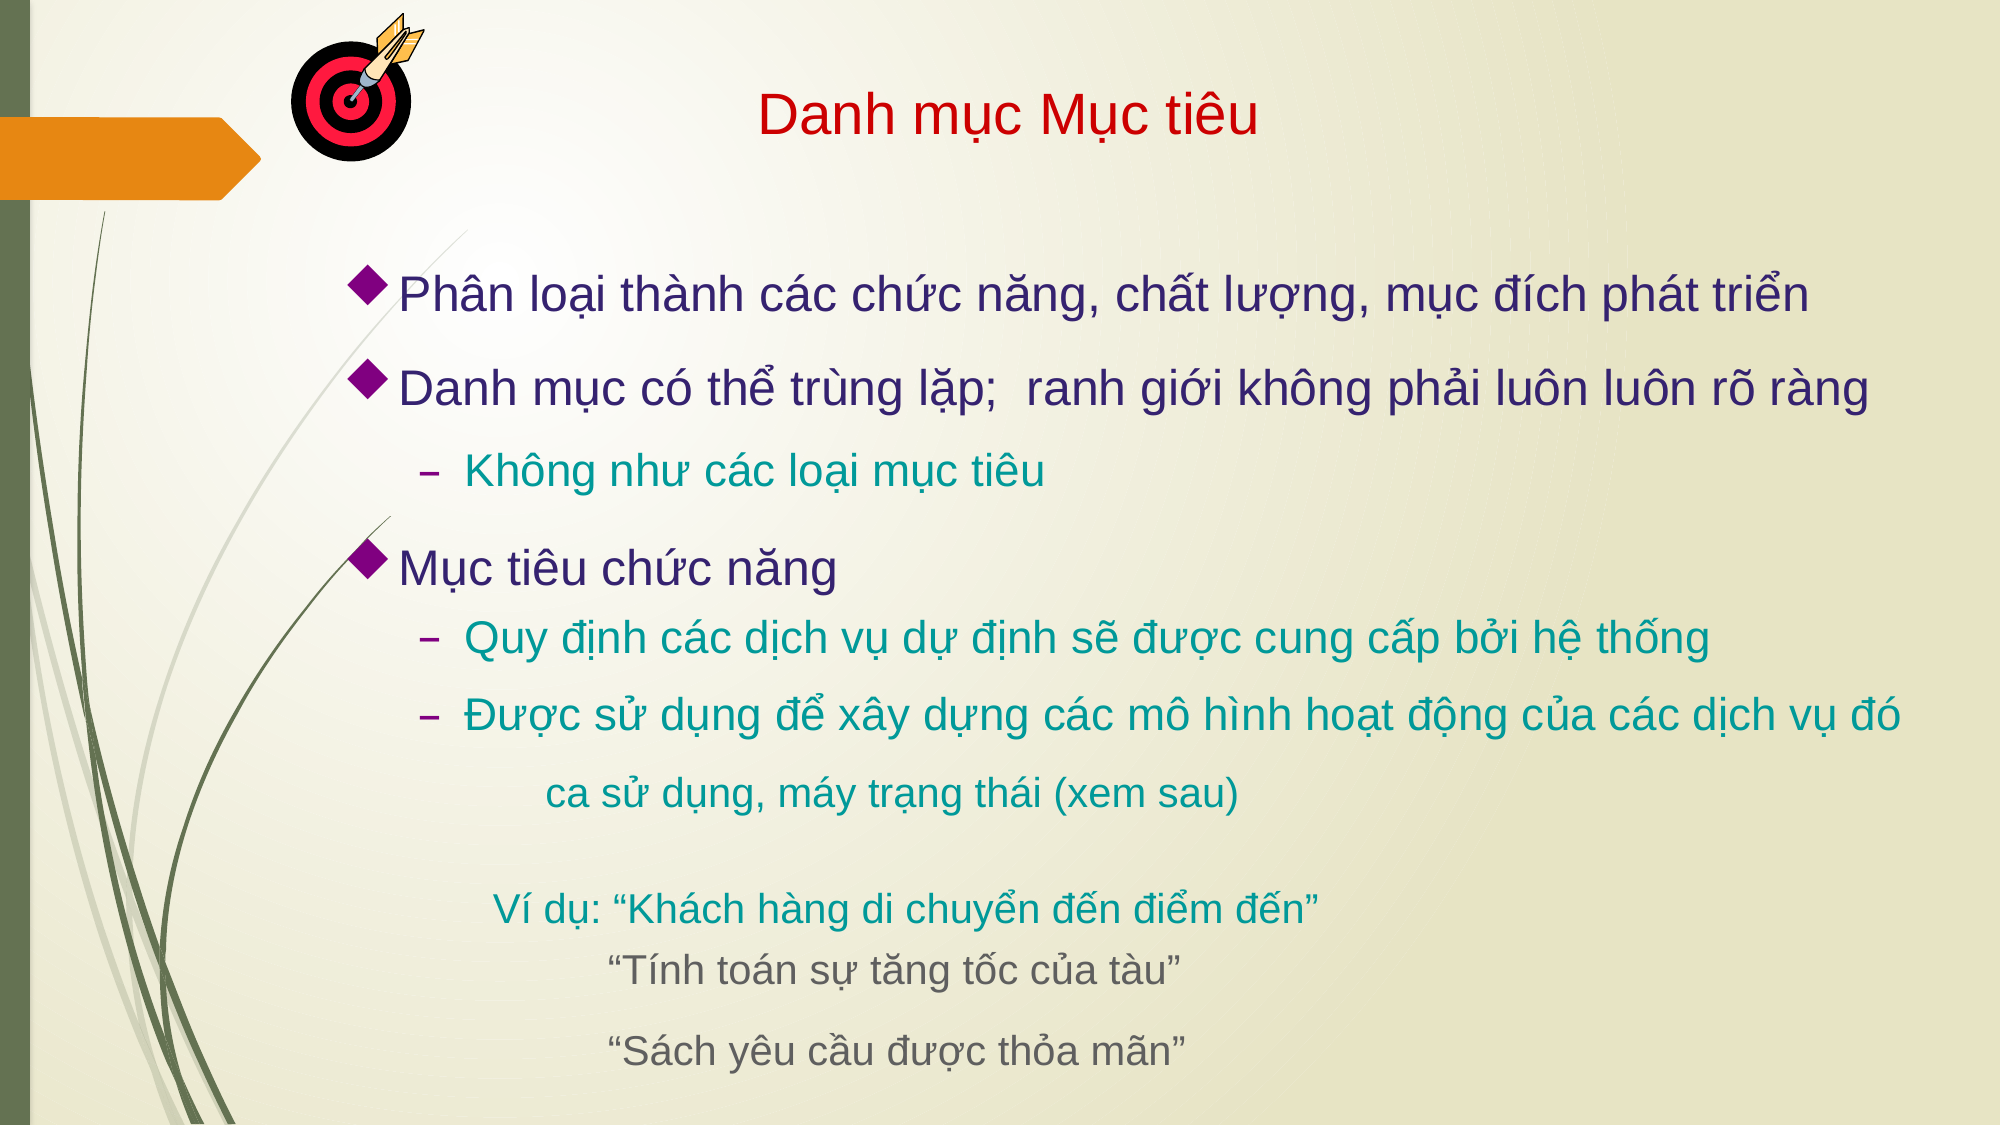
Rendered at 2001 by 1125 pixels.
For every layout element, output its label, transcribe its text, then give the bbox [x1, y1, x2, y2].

picture [290, 13, 425, 162]
text_box Danh mục Mục tiêu [514, 48, 1504, 174]
text_box Phân loại thành các chức năng, chất lượng, mục đích phát triển Danh mục có thể trùng lặp; ranh giới không phải luôn luôn rõ ràng Không như các loại mục tiêu Mục tiêu chức năng Quy định các dịch vụ dự định sẽ được cung cấp bởi hệ thống Được sử dụng để xây dựng các mô hình hoạt động của các dịch vụ đó ca sử dụng, máy trạng thái (xem sau) Ví dụ: “Khách hàng di chuyển đến điểm đến” “Tính toán sự tăng tốc của tàu” “Sách yêu cầu được thỏa mãn” [297, 287, 1948, 1030]
